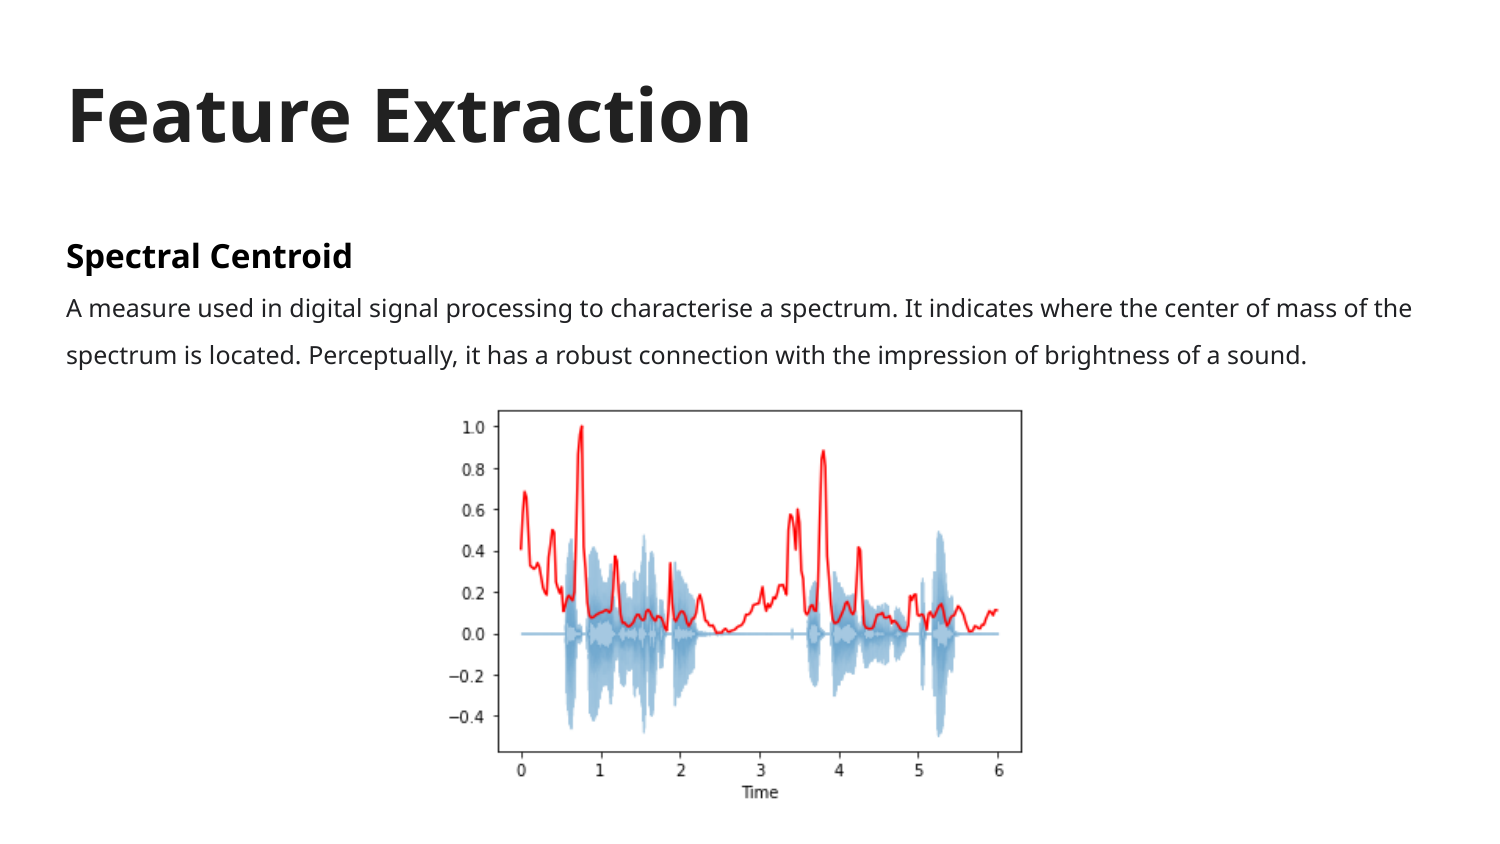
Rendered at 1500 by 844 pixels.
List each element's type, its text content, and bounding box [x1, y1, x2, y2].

list Spectral Centroid A measure used in digital signal processing to characterise a spectrum. It indicates where the center of mass of the spectrum is located. Perceptually, it has a robust connection with the impression of brightness of a sound. [51, 201, 1449, 750]
picture [437, 401, 1032, 812]
title Feature Extraction [51, 48, 1449, 180]
